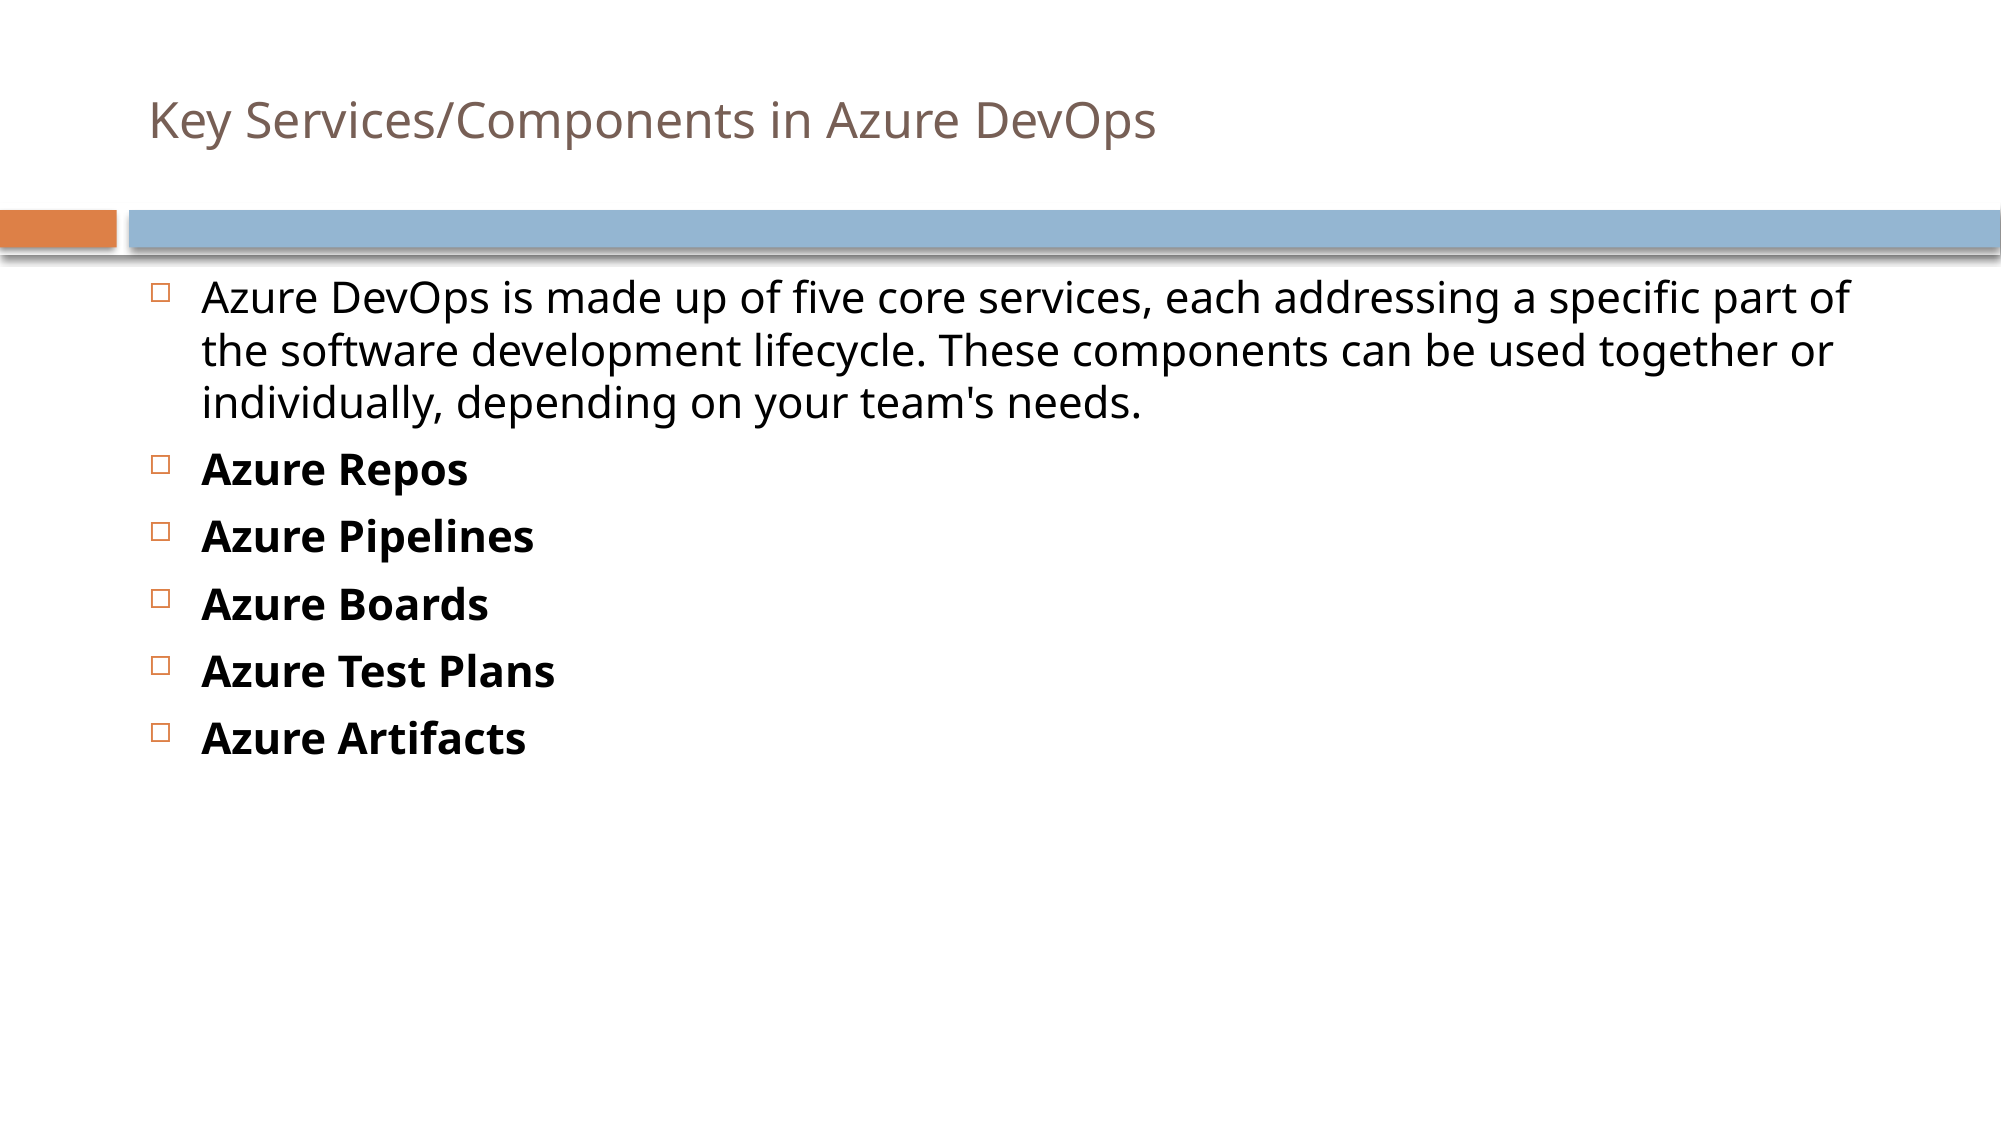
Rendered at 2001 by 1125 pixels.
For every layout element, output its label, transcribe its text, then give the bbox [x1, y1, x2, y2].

title Key Services/Components in Azure DevOps [133, 37, 1918, 200]
list Azure DevOps is made up of five core services, each addressing a specific part of the software development lifecycle. These components can be used together or individually, depending on your team's needs. Azure Repos Azure Pipelines Azure Boards Azure Test Plans Azure Artifacts [133, 262, 1918, 1000]
